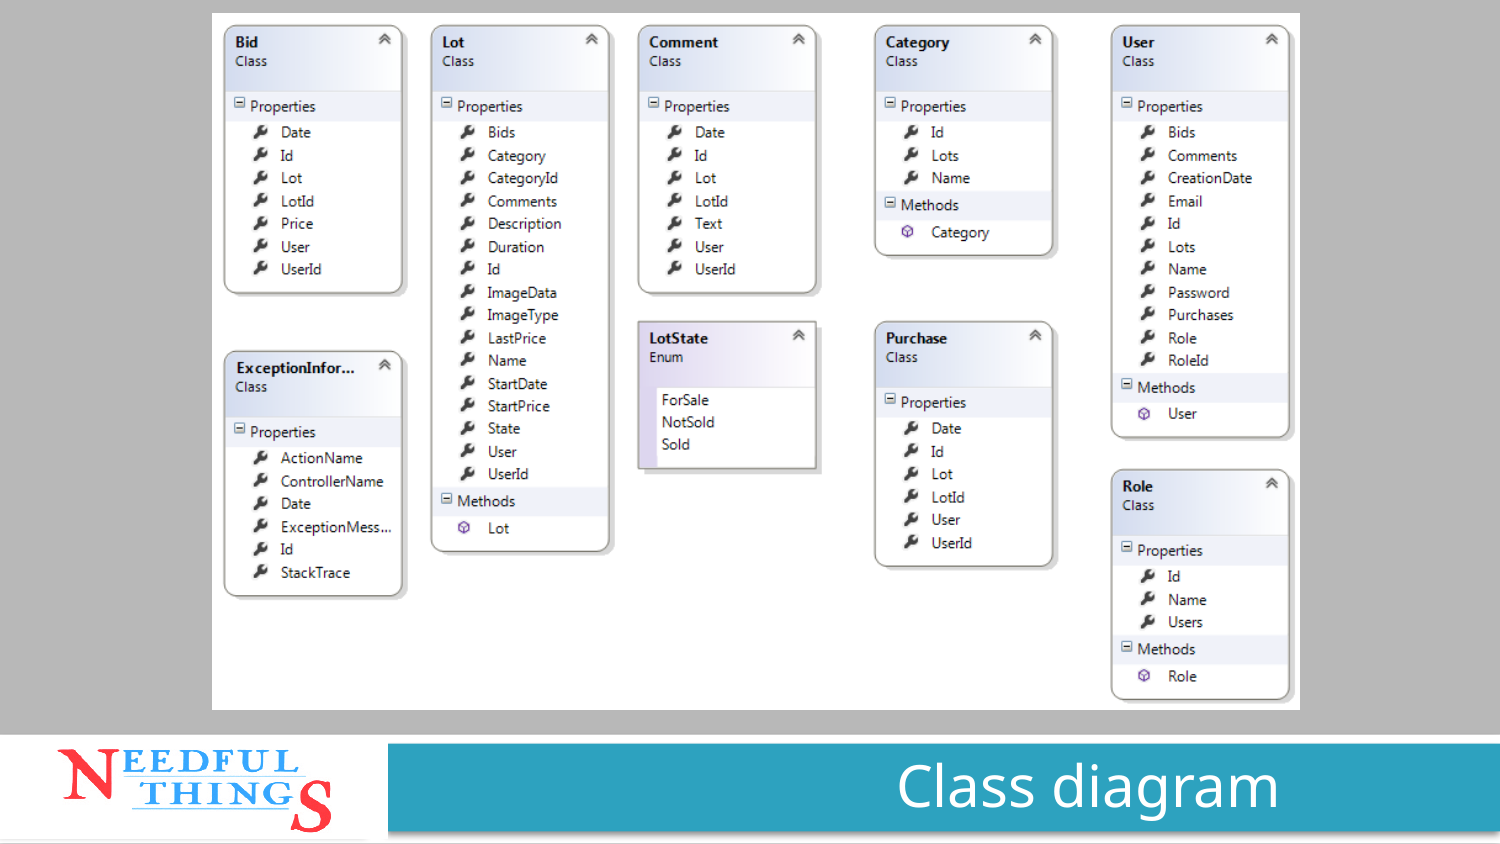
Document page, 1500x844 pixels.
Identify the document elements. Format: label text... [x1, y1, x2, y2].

subtitle Class diagram [881, 727, 1444, 841]
picture [212, 13, 1301, 710]
picture [0, 742, 388, 839]
